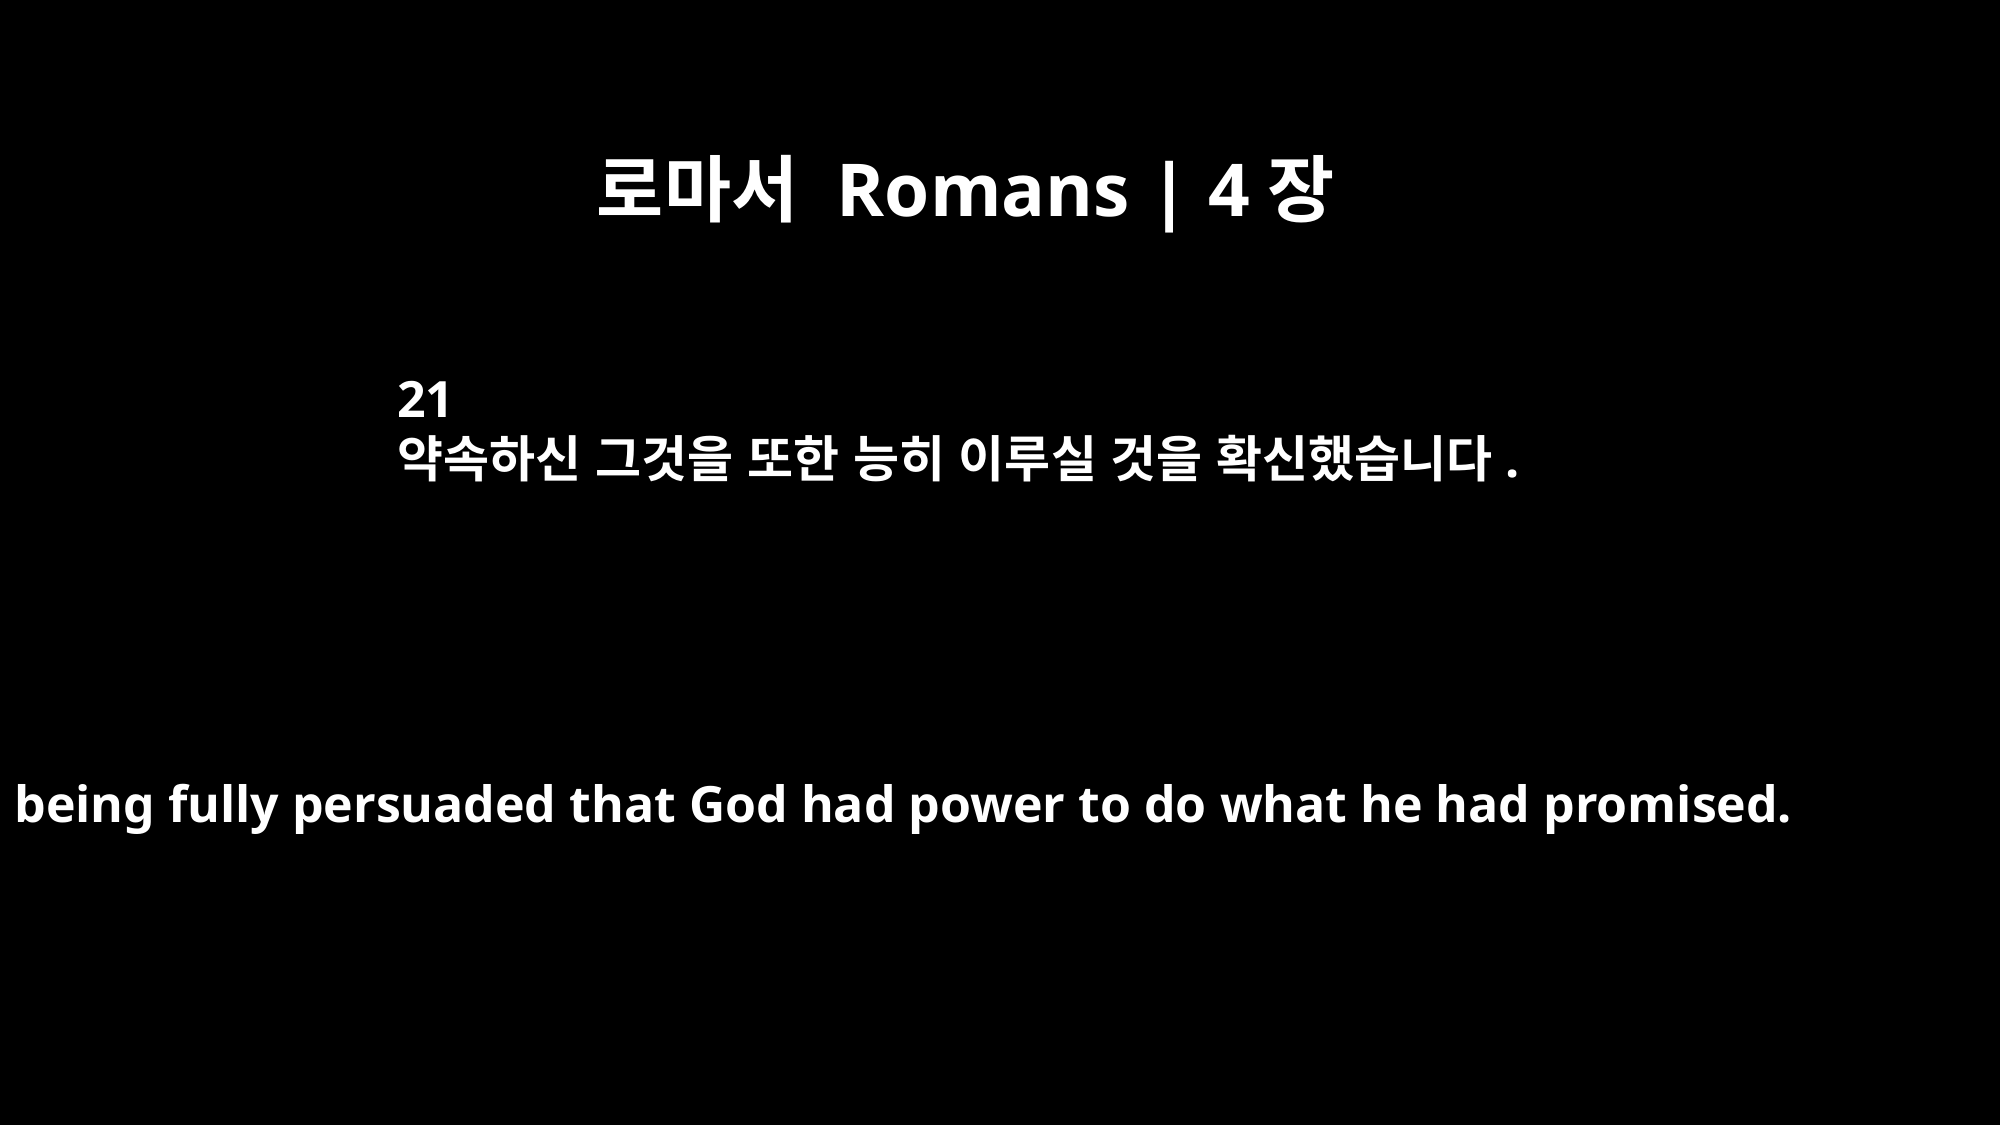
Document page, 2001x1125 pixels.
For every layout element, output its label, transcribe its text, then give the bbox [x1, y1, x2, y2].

text_box 21 약속하신 그것을 또한 능히 이루실 것을 확신했습니다. [382, 359, 1535, 495]
text_box being fully persuaded that God had power to do what he had promised. [0, 764, 1808, 840]
text_box 로마서 Romans | 4장 [582, 136, 1350, 239]
